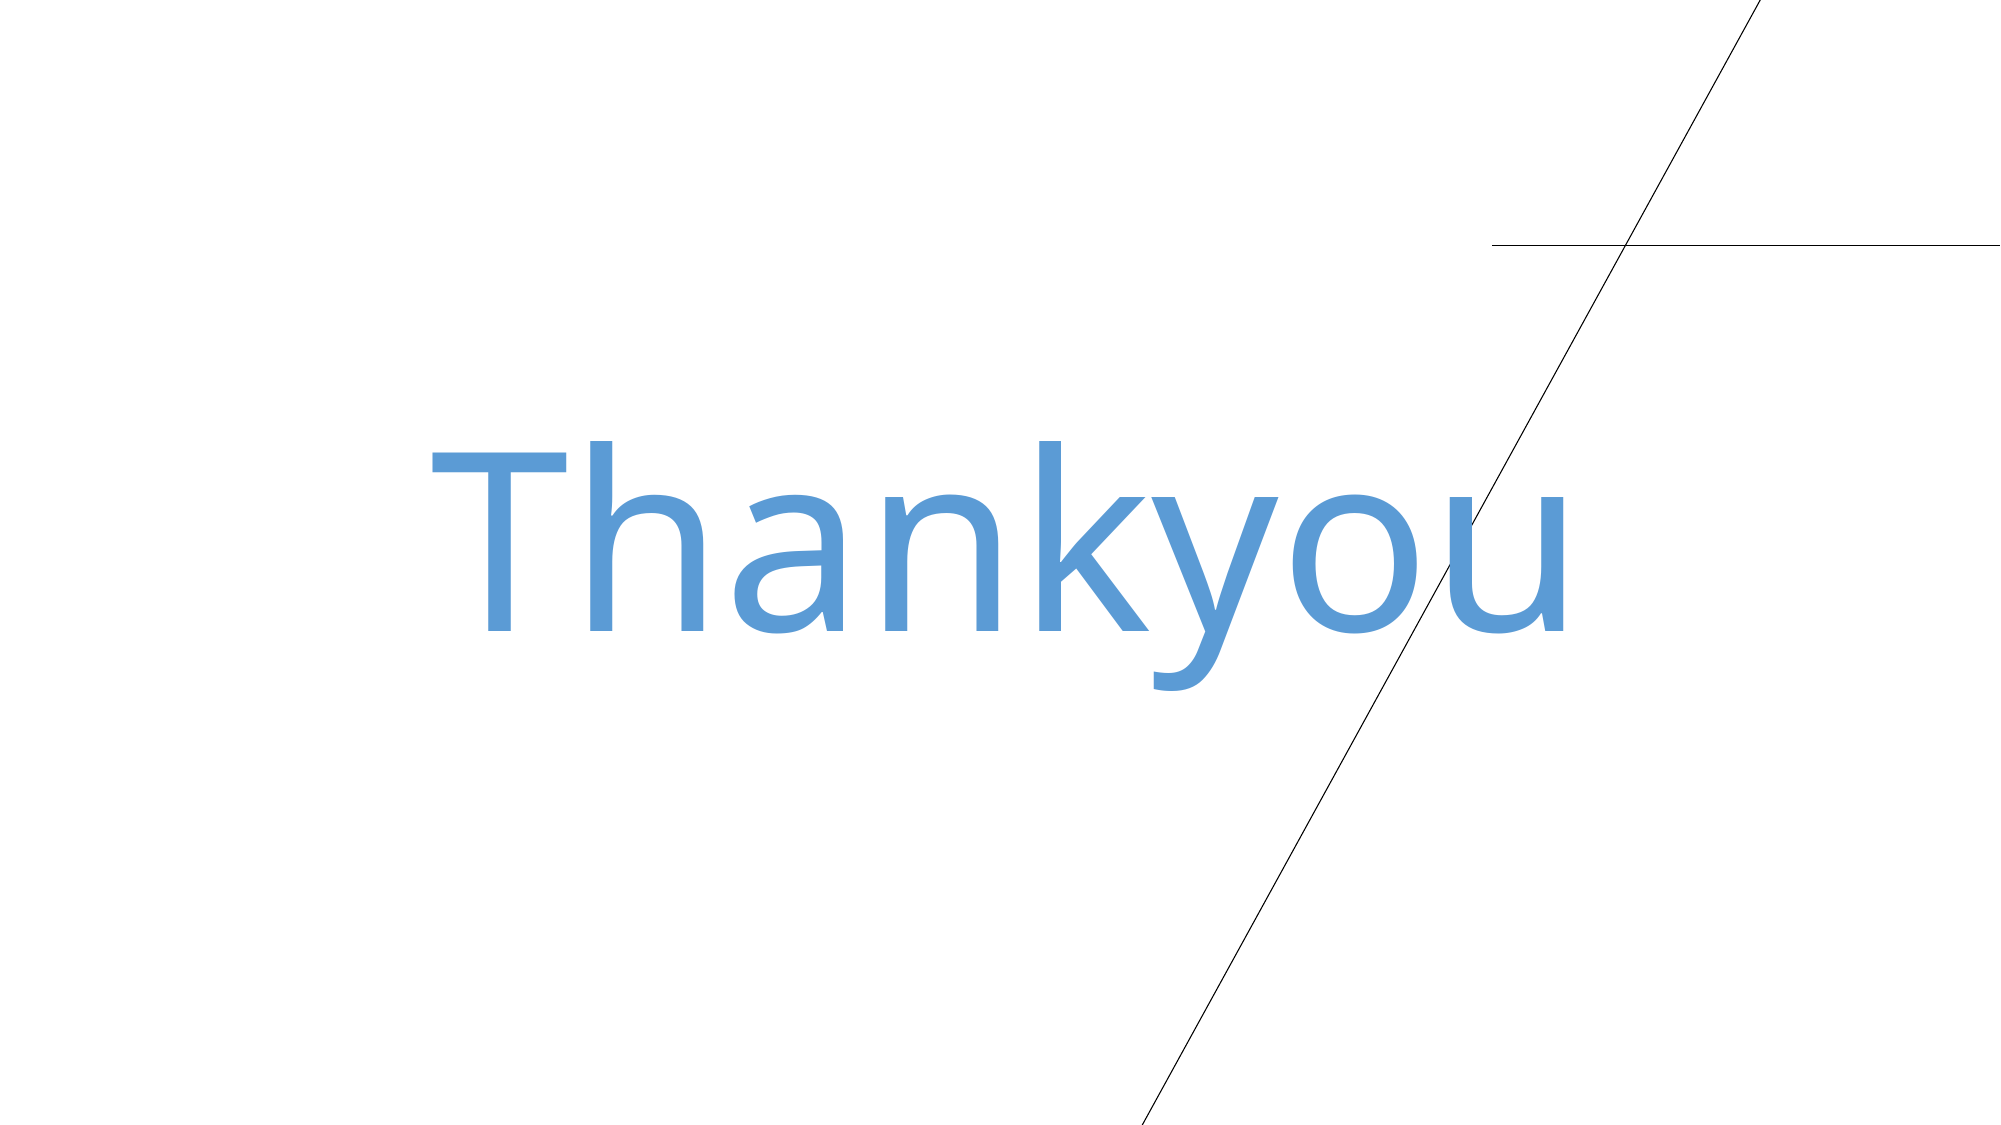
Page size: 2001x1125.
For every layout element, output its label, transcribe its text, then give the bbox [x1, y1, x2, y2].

text_box Thankyou [415, 373, 1750, 689]
